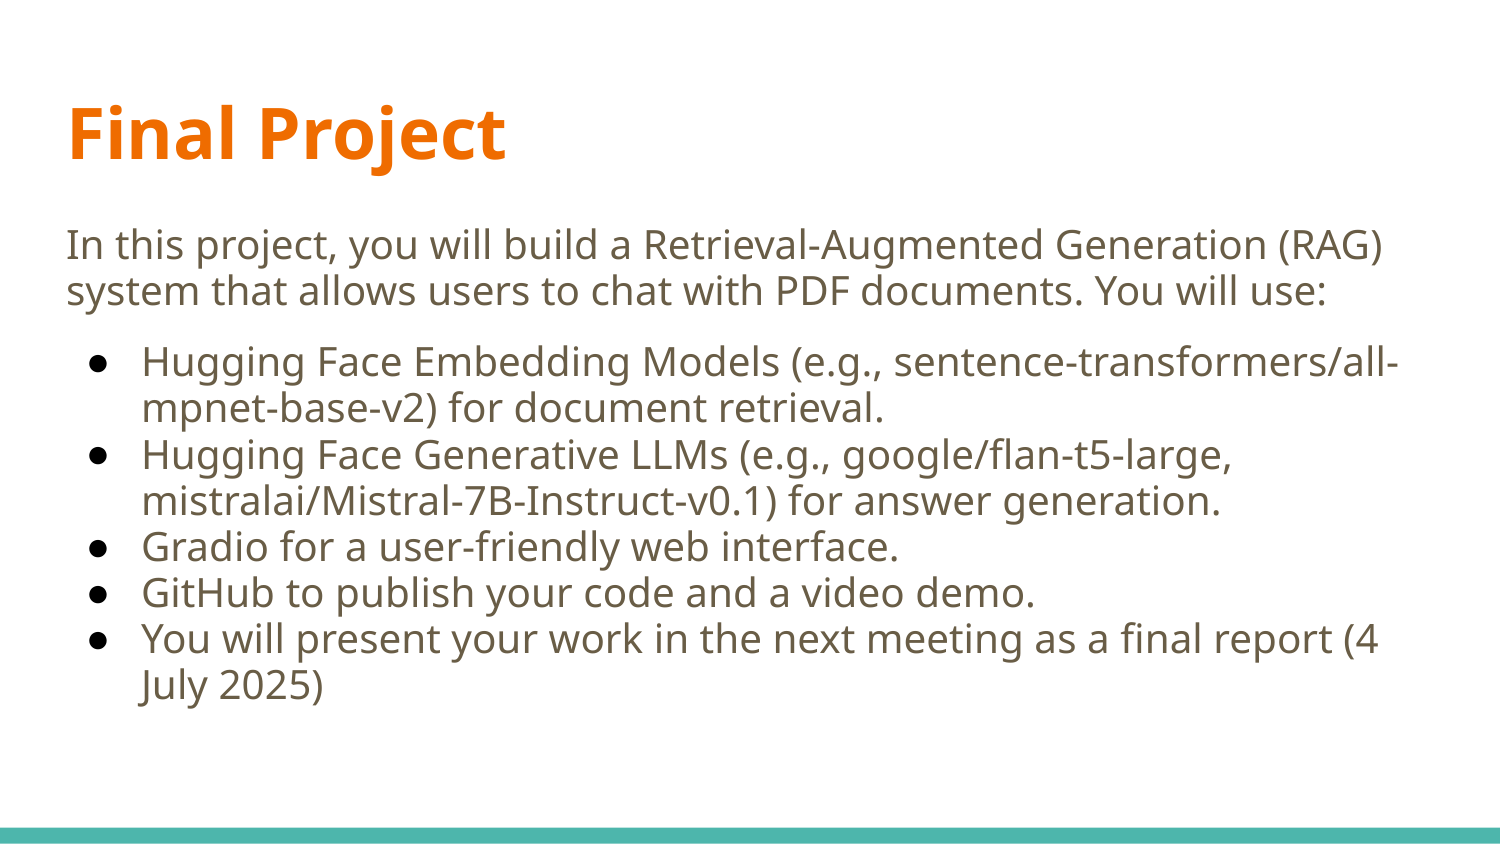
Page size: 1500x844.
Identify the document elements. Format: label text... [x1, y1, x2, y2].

list In this project, you will build a Retrieval-Augmented Generation (RAG) system that allows users to chat with PDF documents. You will use: Hugging Face Embedding Models (e.g., sentence-transformers/all-mpnet-base-v2) for document retrieval. Hugging Face Generative LLMs (e.g., google/flan-t5-large, mistralai/Mistral-7B-Instruct-v0.1) for answer generation. Gradio for a user-friendly web interface. GitHub to publish your code and a video demo. You will present your work in the next meeting as a final report (4 July 2025) [51, 207, 1449, 750]
title Final Project [51, 72, 1449, 189]
